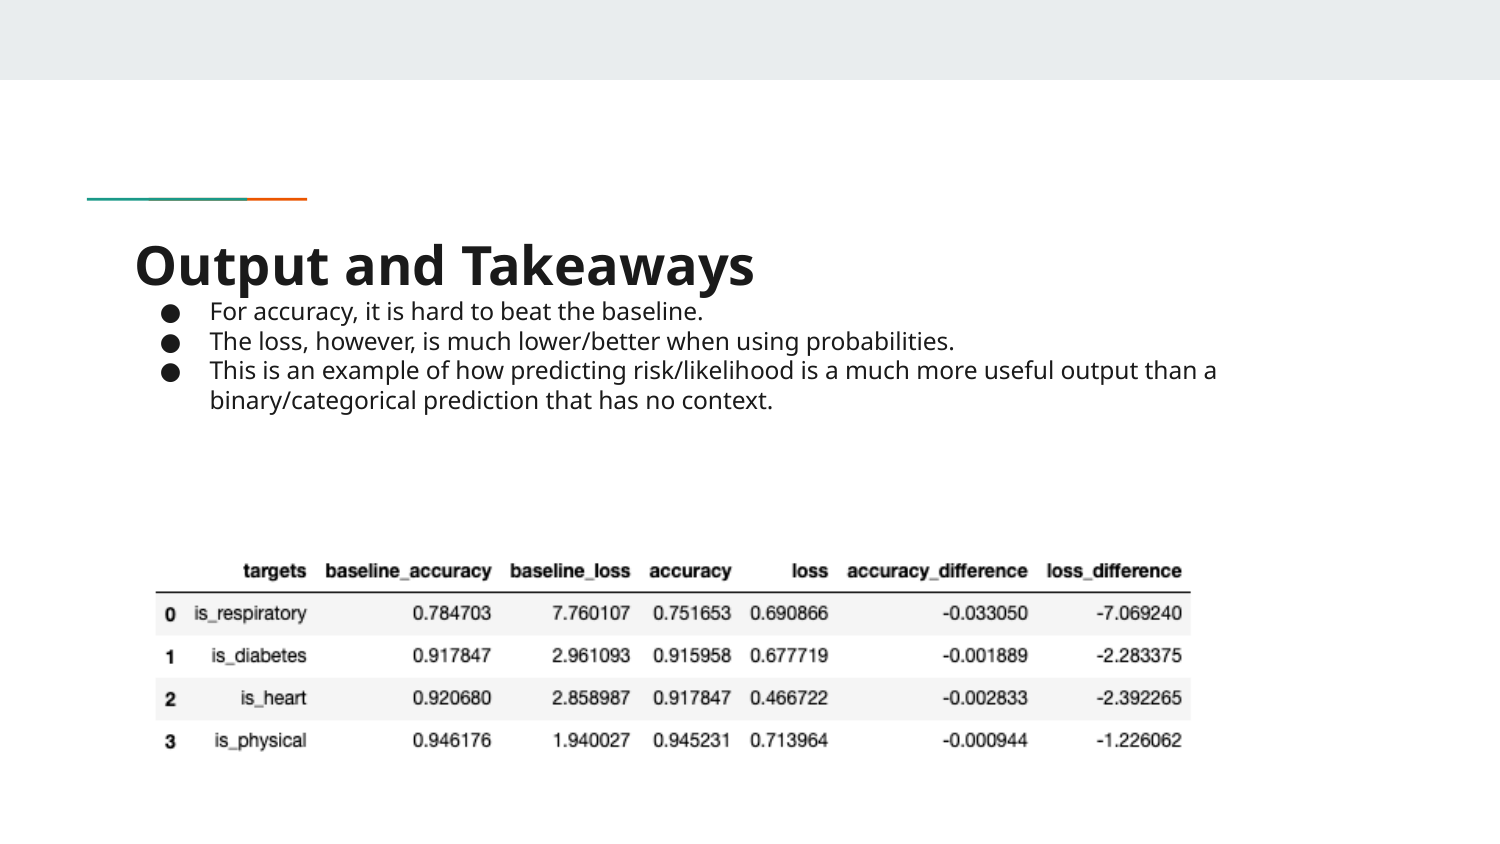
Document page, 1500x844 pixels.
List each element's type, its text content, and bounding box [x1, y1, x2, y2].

title Output and Takeaways For accuracy, it is hard to beat the baseline. The loss, however, is much lower/better when using probabilities. This is an example of how predicting risk/likelihood is a much more useful output than a binary/categorical prediction that has no context. [119, 216, 1373, 541]
picture [141, 540, 1252, 778]
